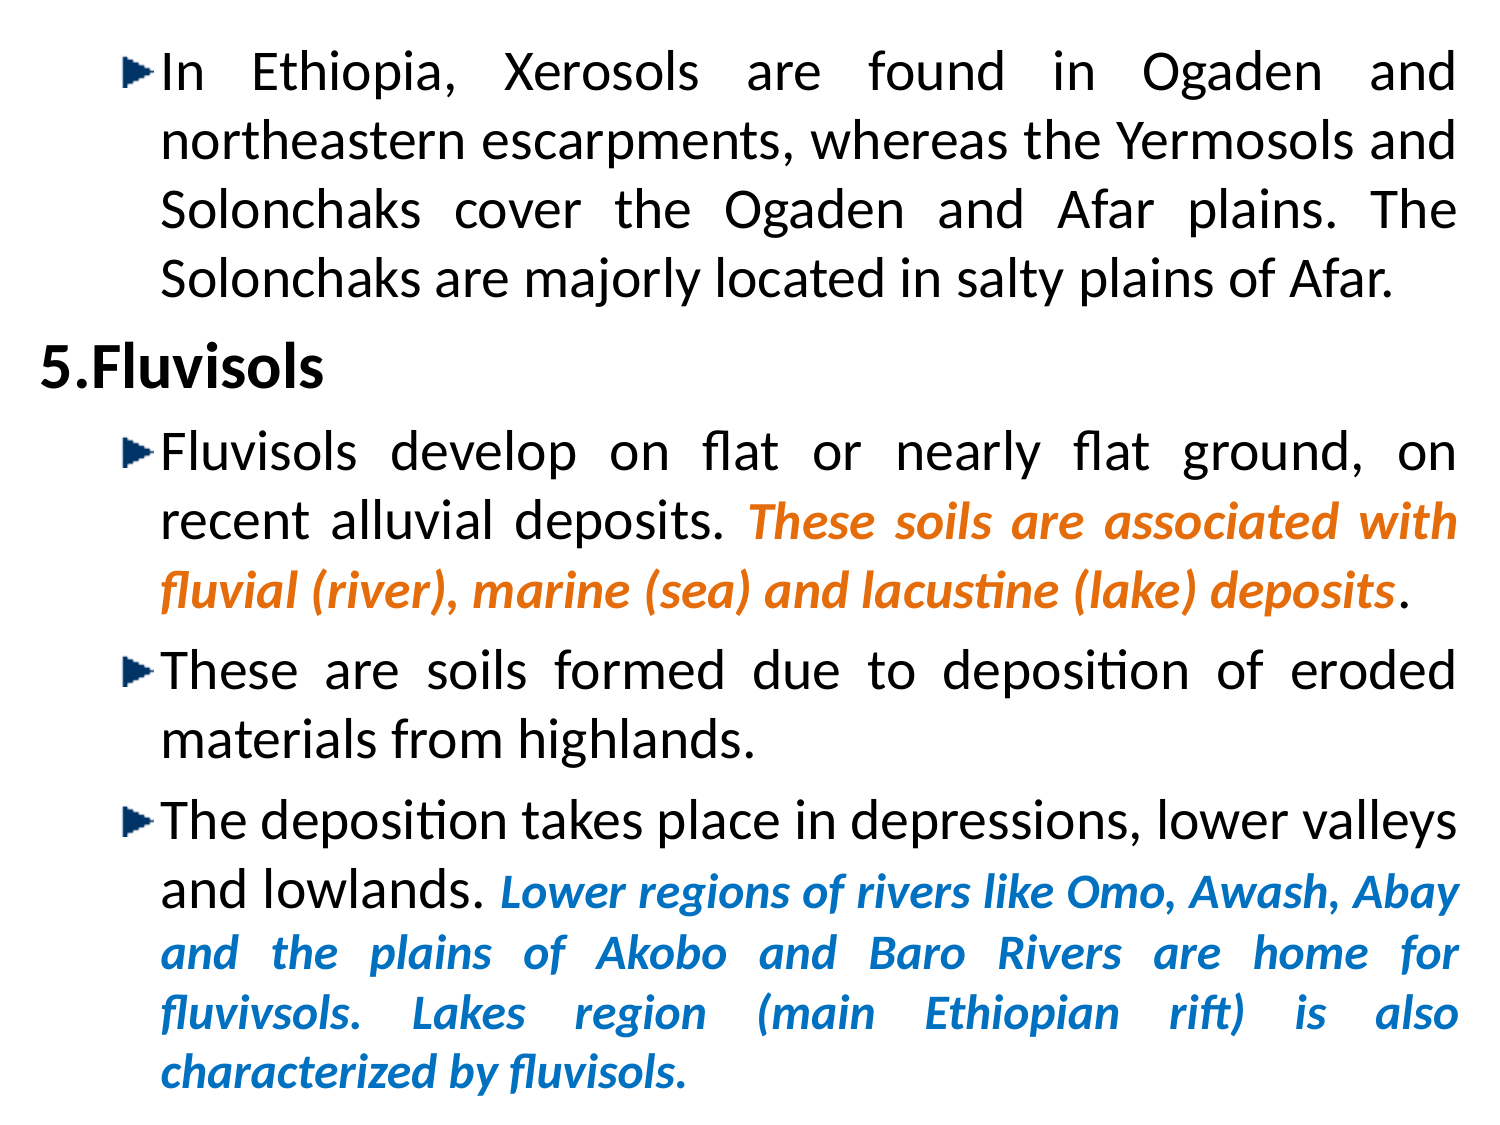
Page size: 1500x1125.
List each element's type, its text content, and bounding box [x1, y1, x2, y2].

picture [112, 646, 154, 687]
picture [112, 427, 154, 468]
picture [112, 46, 154, 88]
list In Ethiopia, Xerosols are found in Ogaden and northeastern escarpments, whereas the Yermosols and Solonchaks cover the Ogaden and Afar plains. The Solonchaks are majorly located in salty plains of Afar. 5.Fluvisols Fluvisols develop on flat or nearly flat ground, on recent alluvial deposits. These soils are associated with fluvial (river), marine (sea) and lacustine (lake) deposits. These are soils formed due to deposition of eroded materials from highlands. The deposition takes place in depressions, lower valleys and lowlands. Lower regions of rivers like Omo, Awash, Abay and the plains of Akobo and Baro Rivers are home for fluvivsols. Lakes region (main Ethiopian rift) is also characterized by fluvisols. [24, 24, 1475, 1113]
picture [112, 796, 154, 837]
